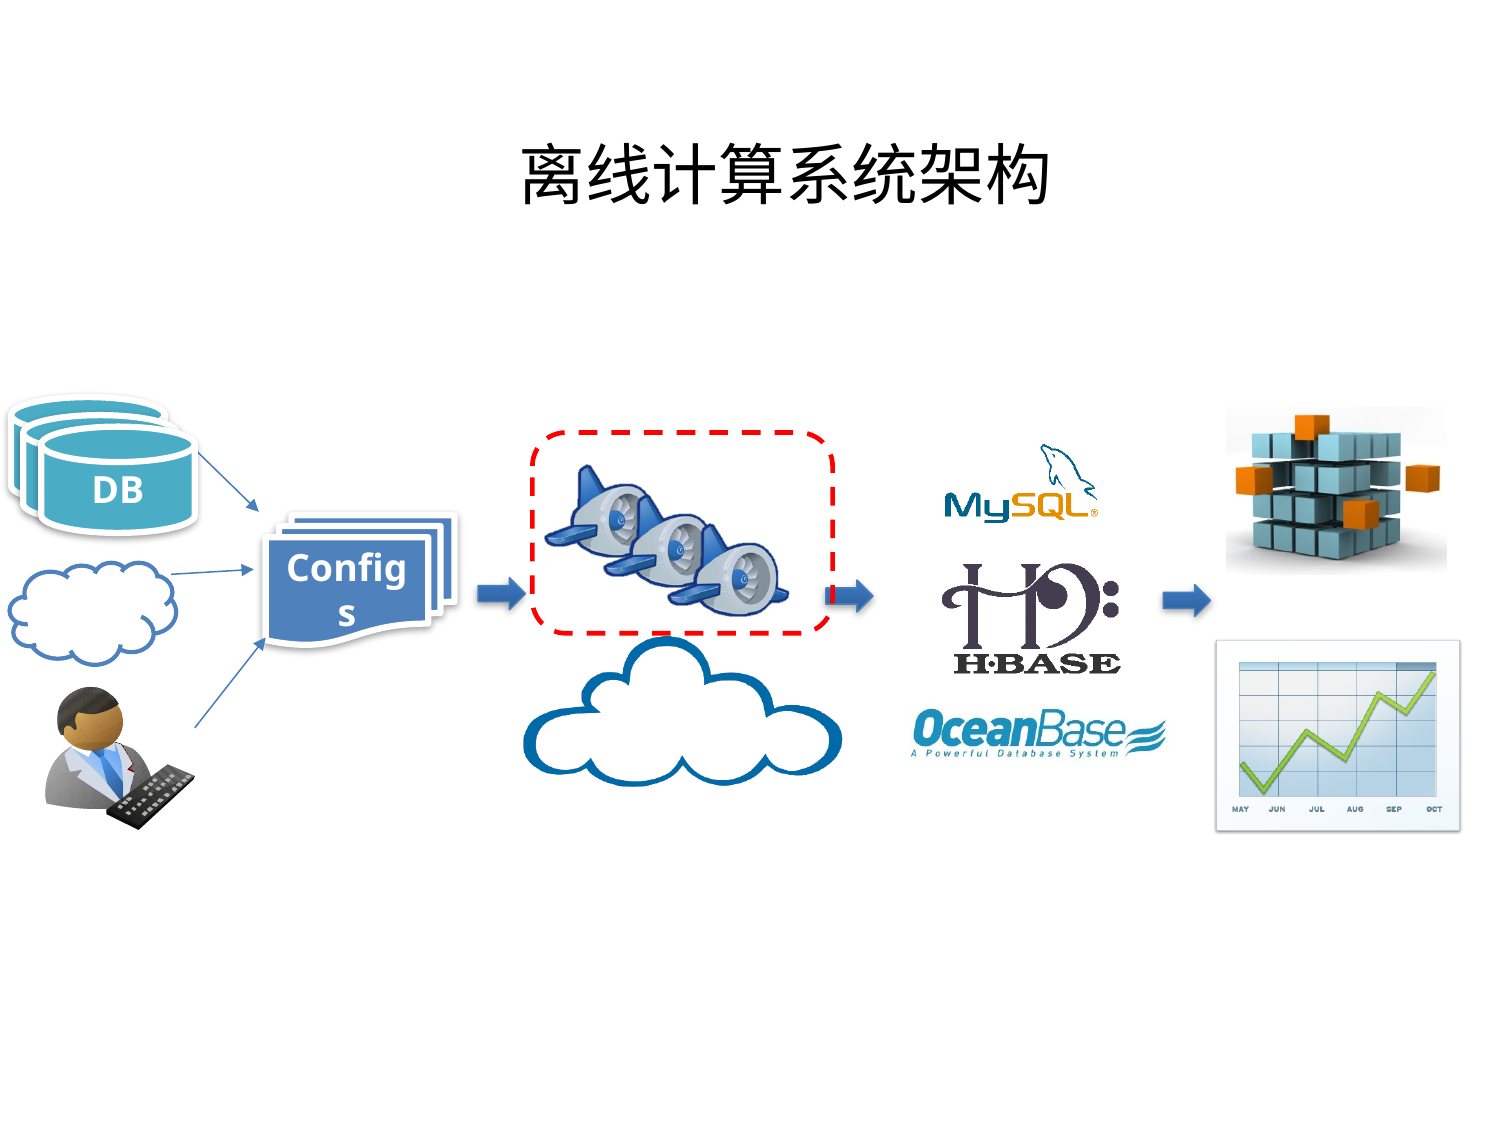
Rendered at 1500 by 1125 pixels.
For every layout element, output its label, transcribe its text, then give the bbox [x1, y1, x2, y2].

text_box 离线计算系统架构 [265, 125, 1306, 221]
text_box Configs [262, 512, 458, 648]
text_box [1162, 583, 1212, 618]
picture [1048, 444, 1098, 498]
picture [898, 697, 1176, 764]
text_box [541, 449, 791, 567]
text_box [194, 637, 266, 729]
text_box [10, 396, 195, 534]
picture [945, 444, 1098, 524]
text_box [200, 448, 259, 512]
text_box [7, 560, 179, 667]
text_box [170, 569, 255, 575]
picture [1205, 637, 1471, 835]
picture [478, 569, 881, 885]
picture [938, 555, 1129, 685]
text_box [530, 430, 835, 567]
picture [1226, 406, 1448, 575]
picture [41, 685, 196, 831]
